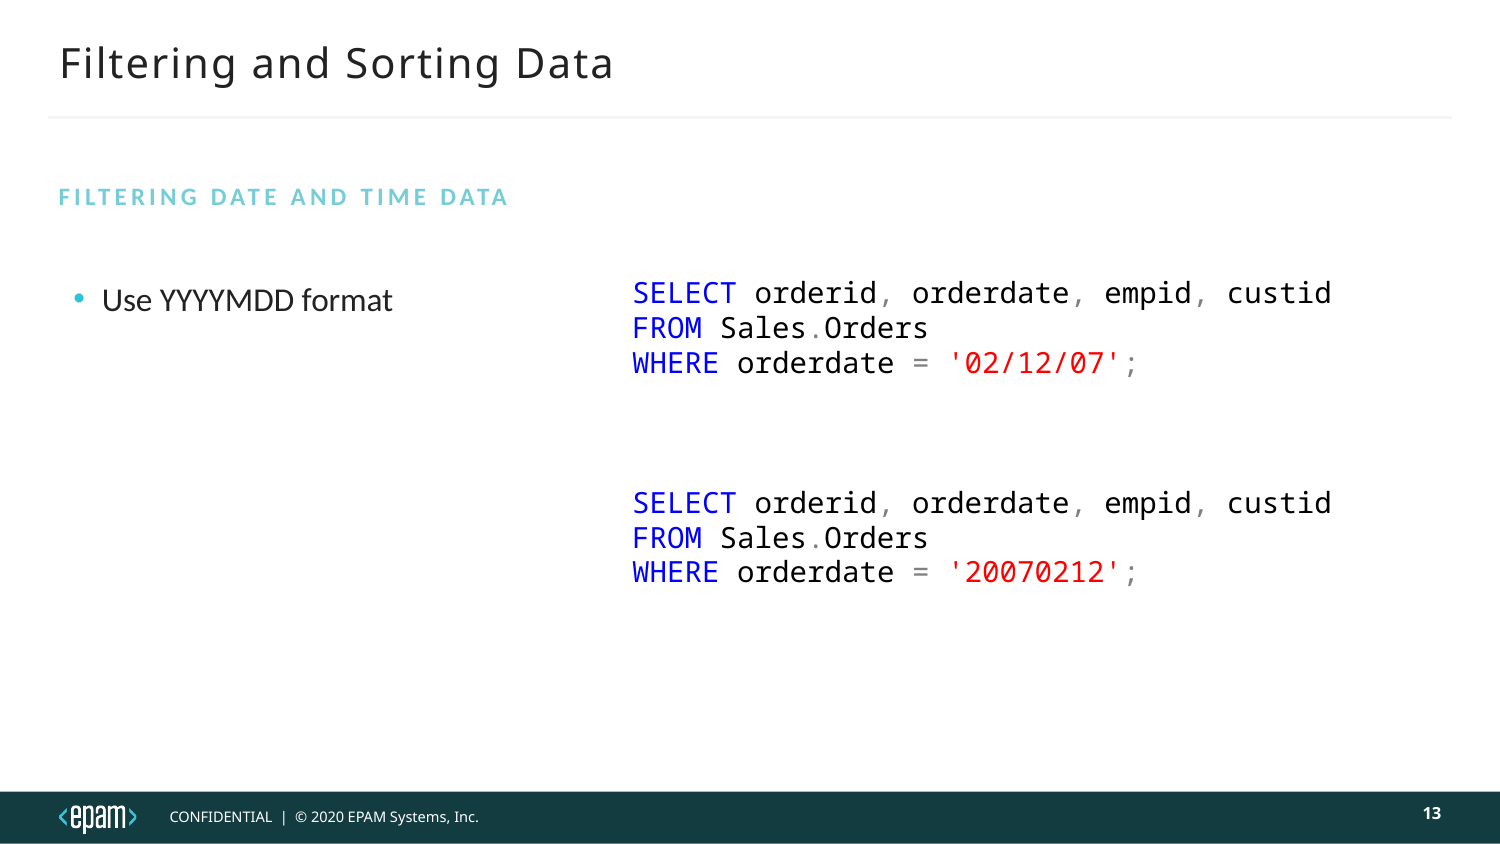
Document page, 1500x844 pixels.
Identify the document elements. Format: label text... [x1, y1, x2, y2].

slide_number 13 [1216, 791, 1442, 844]
list Filtering Date and Time Data [58, 177, 1442, 234]
text_box SELECT orderid, orderdate, empid, custid FROM Sales.Orders WHERE orderdate = '02/12/07'; SELECT orderid, orderdate, empid, custid FROM Sales.Orders WHERE orderdate = '20070212'; [617, 266, 1368, 597]
title Filtering and Sorting Data [59, 37, 1442, 87]
text_box Use YYYYMDD format [58, 266, 543, 807]
